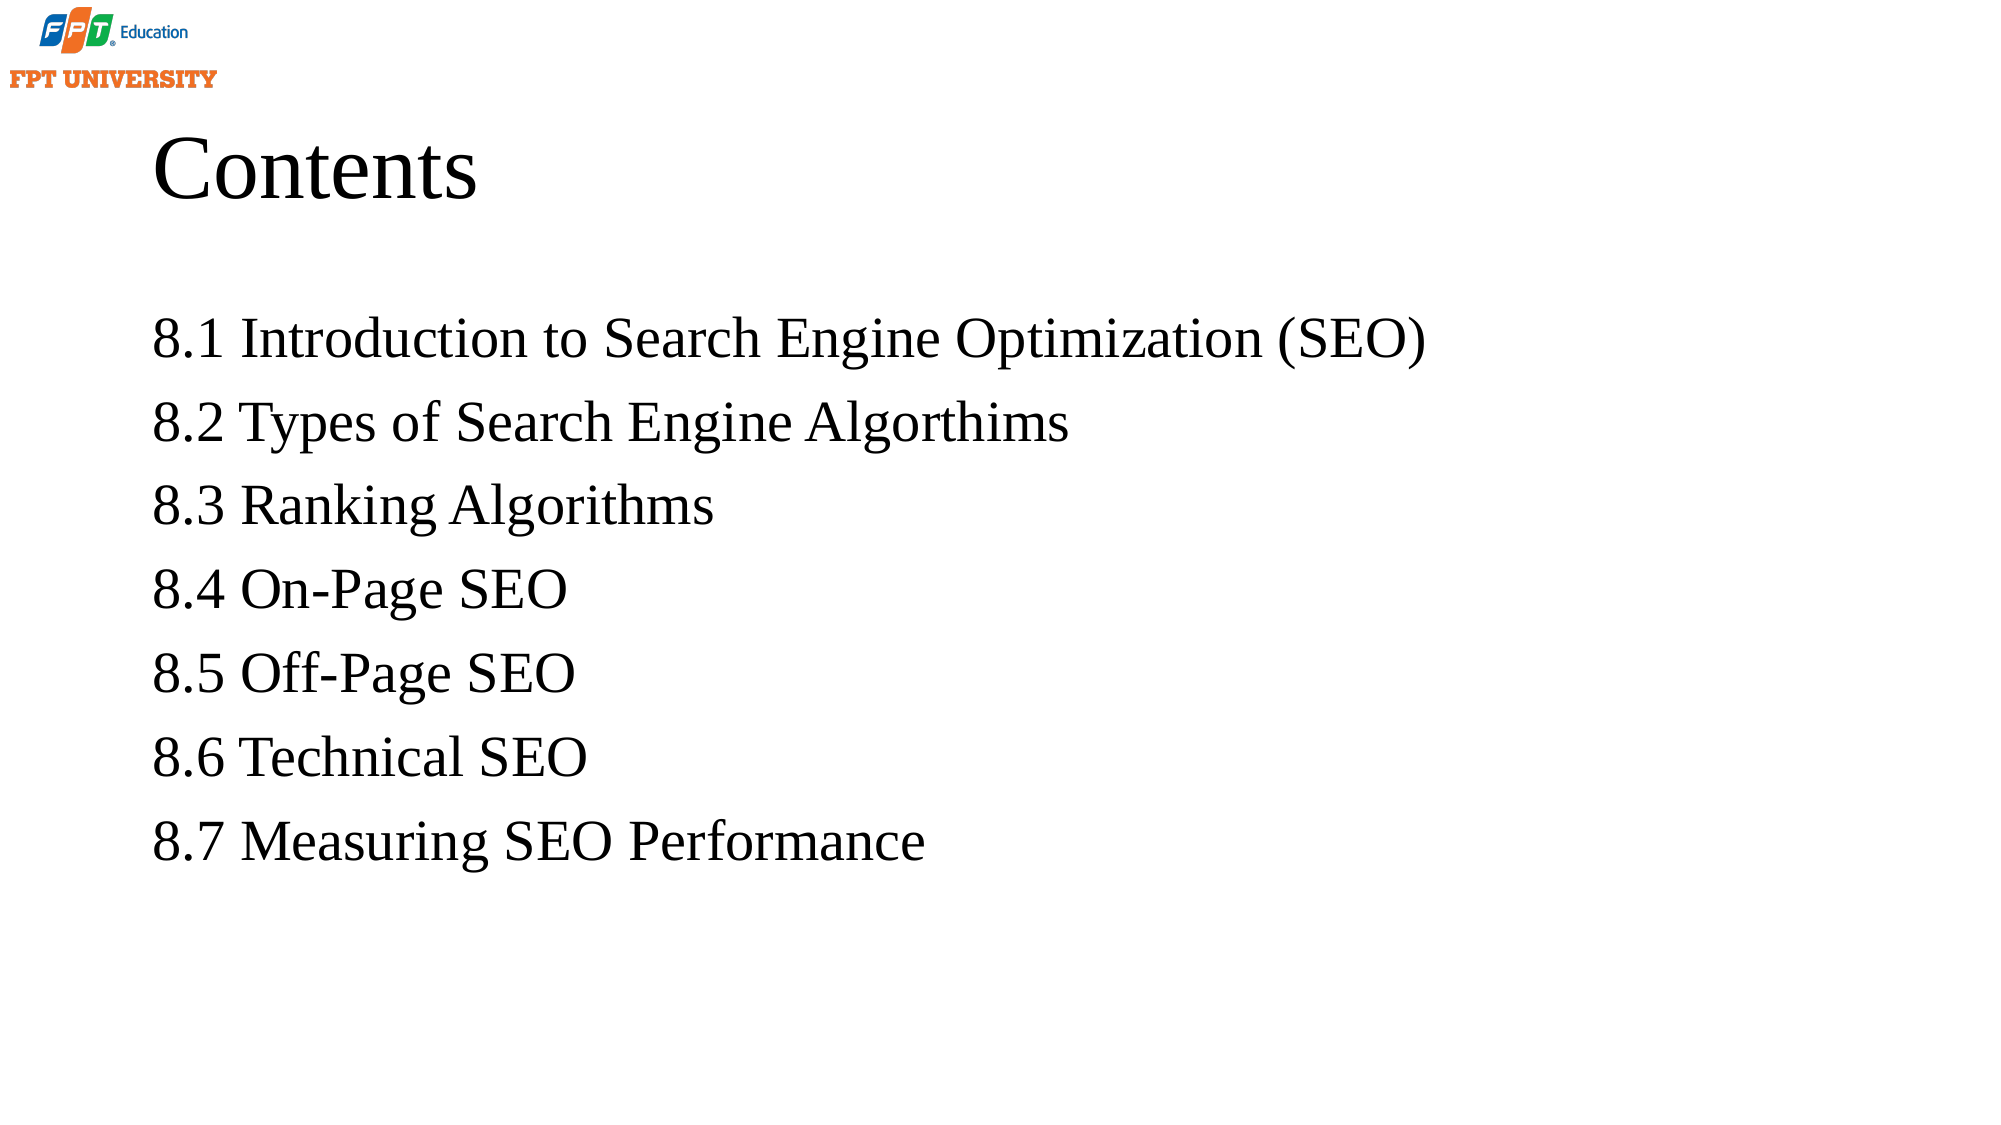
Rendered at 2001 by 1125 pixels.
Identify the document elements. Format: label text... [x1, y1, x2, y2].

picture [10, 7, 217, 88]
list 8.1 Introduction to Search Engine Optimization (SEO) 8.2 Types of Search Engine Algorthims 8.3 Ranking Algorithms 8.4 On-Page SEO 8.5 Off-Page SEO 8.6 Technical SEO 8.7 Measuring SEO Performance [137, 299, 1863, 1014]
title Contents [137, 59, 1863, 278]
